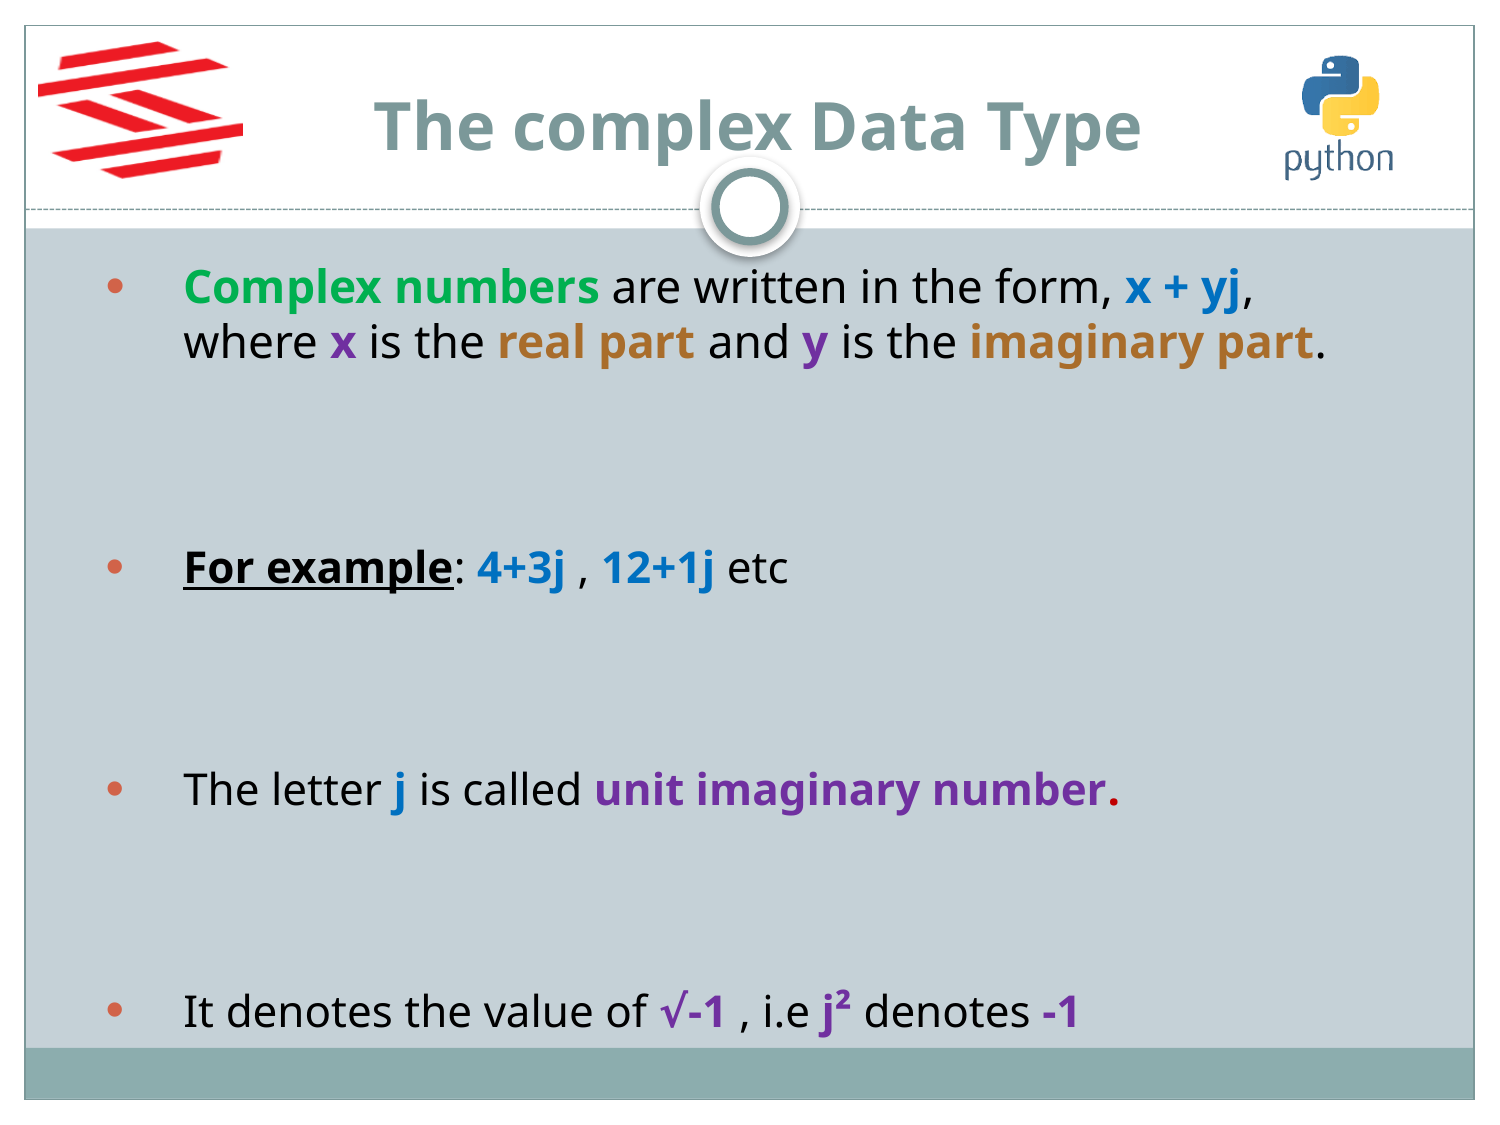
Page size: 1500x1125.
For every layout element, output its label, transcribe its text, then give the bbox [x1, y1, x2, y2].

picture [37, 40, 243, 185]
picture [1206, 53, 1471, 186]
title The complex Data Type [248, 46, 1459, 172]
list Complex numbers are written in the form, x + yj, where x is the real part and y is the imaginary part. For example: 4+3j , 12+1j etc The letter j is called unit imaginary number. It denotes the value of √-1 , i.e j² denotes -1 [49, 250, 1445, 1047]
